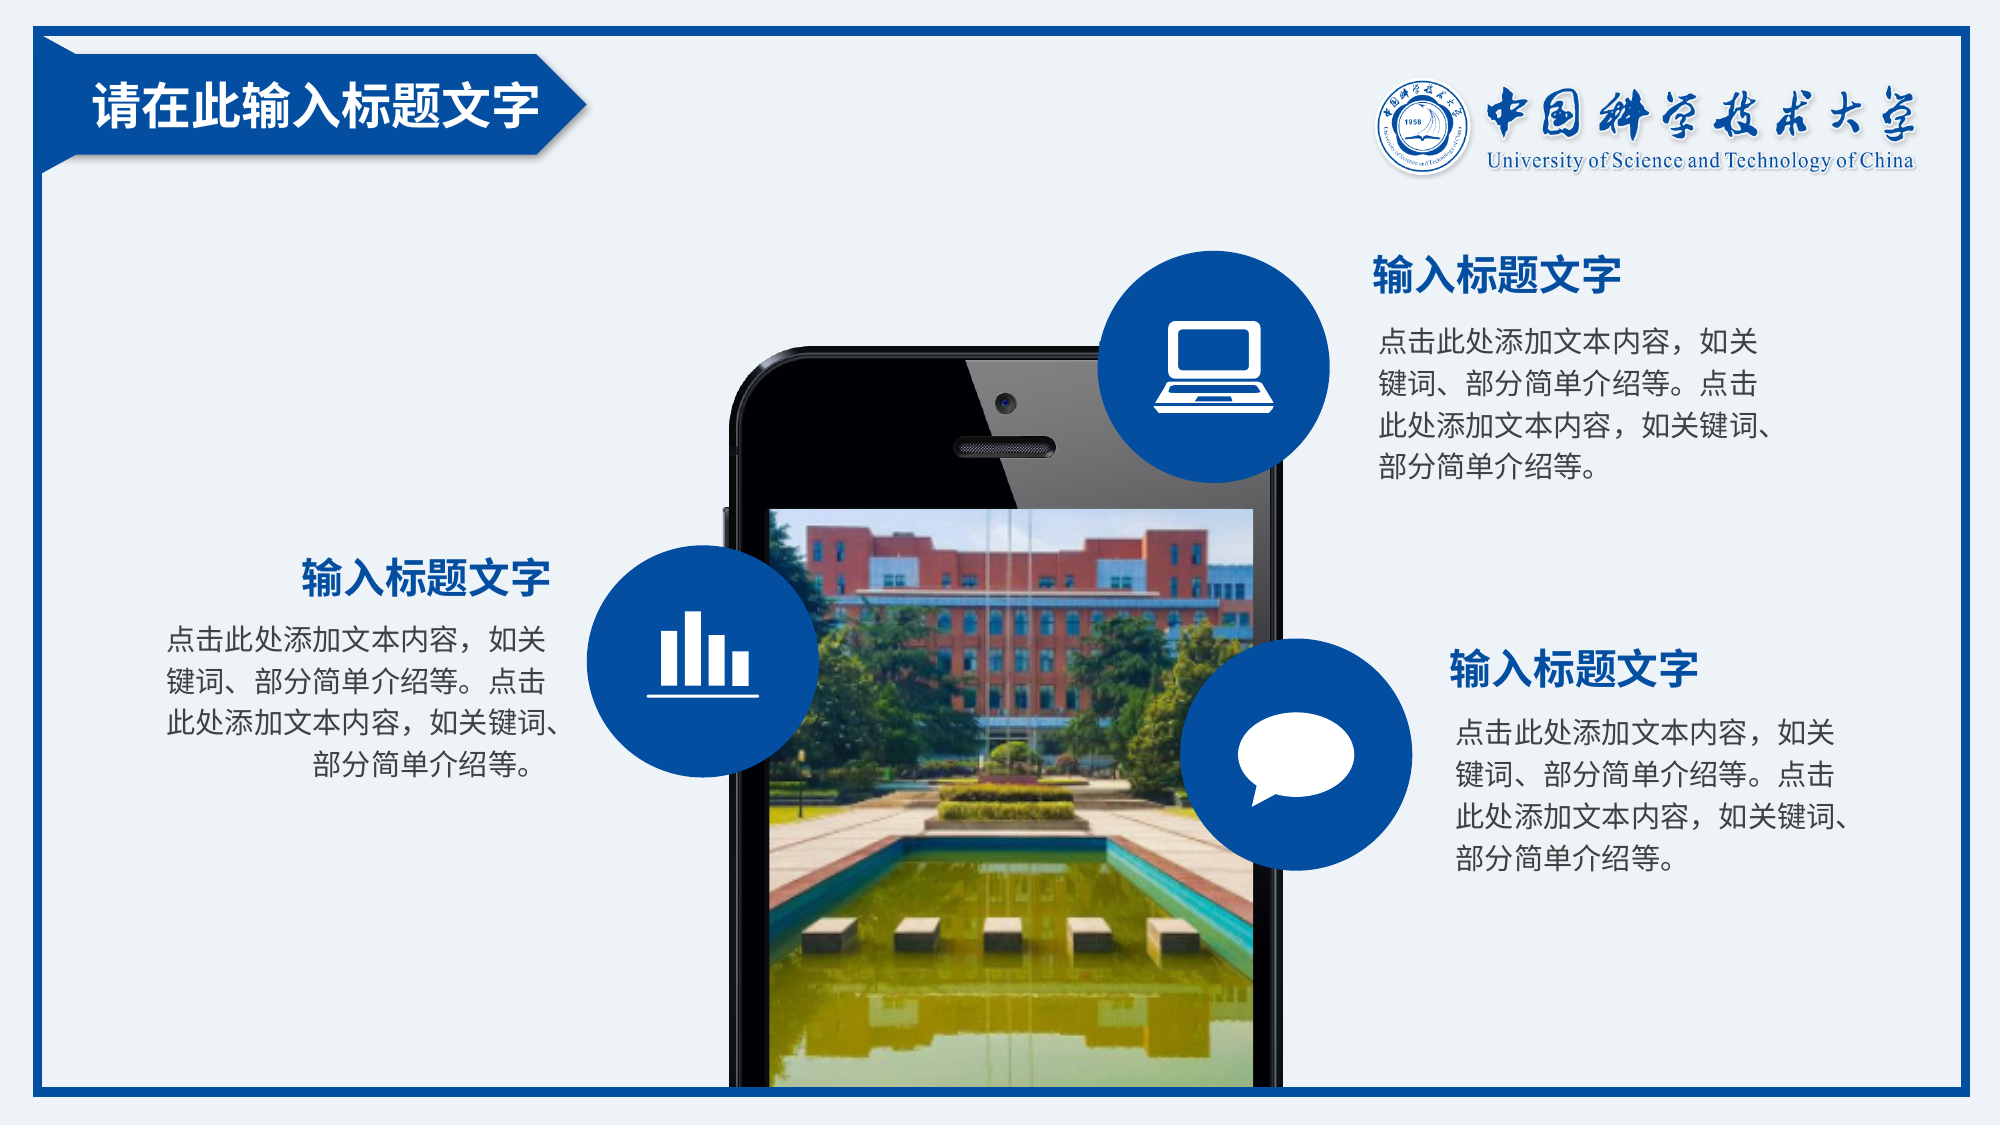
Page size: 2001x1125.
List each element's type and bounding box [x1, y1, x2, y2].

text_box [36, 30, 1966, 1093]
picture [1335, 54, 1953, 198]
text_box [646, 611, 760, 698]
text_box [1153, 321, 1274, 413]
text_box [37, 33, 587, 176]
picture [640, 339, 1387, 1096]
